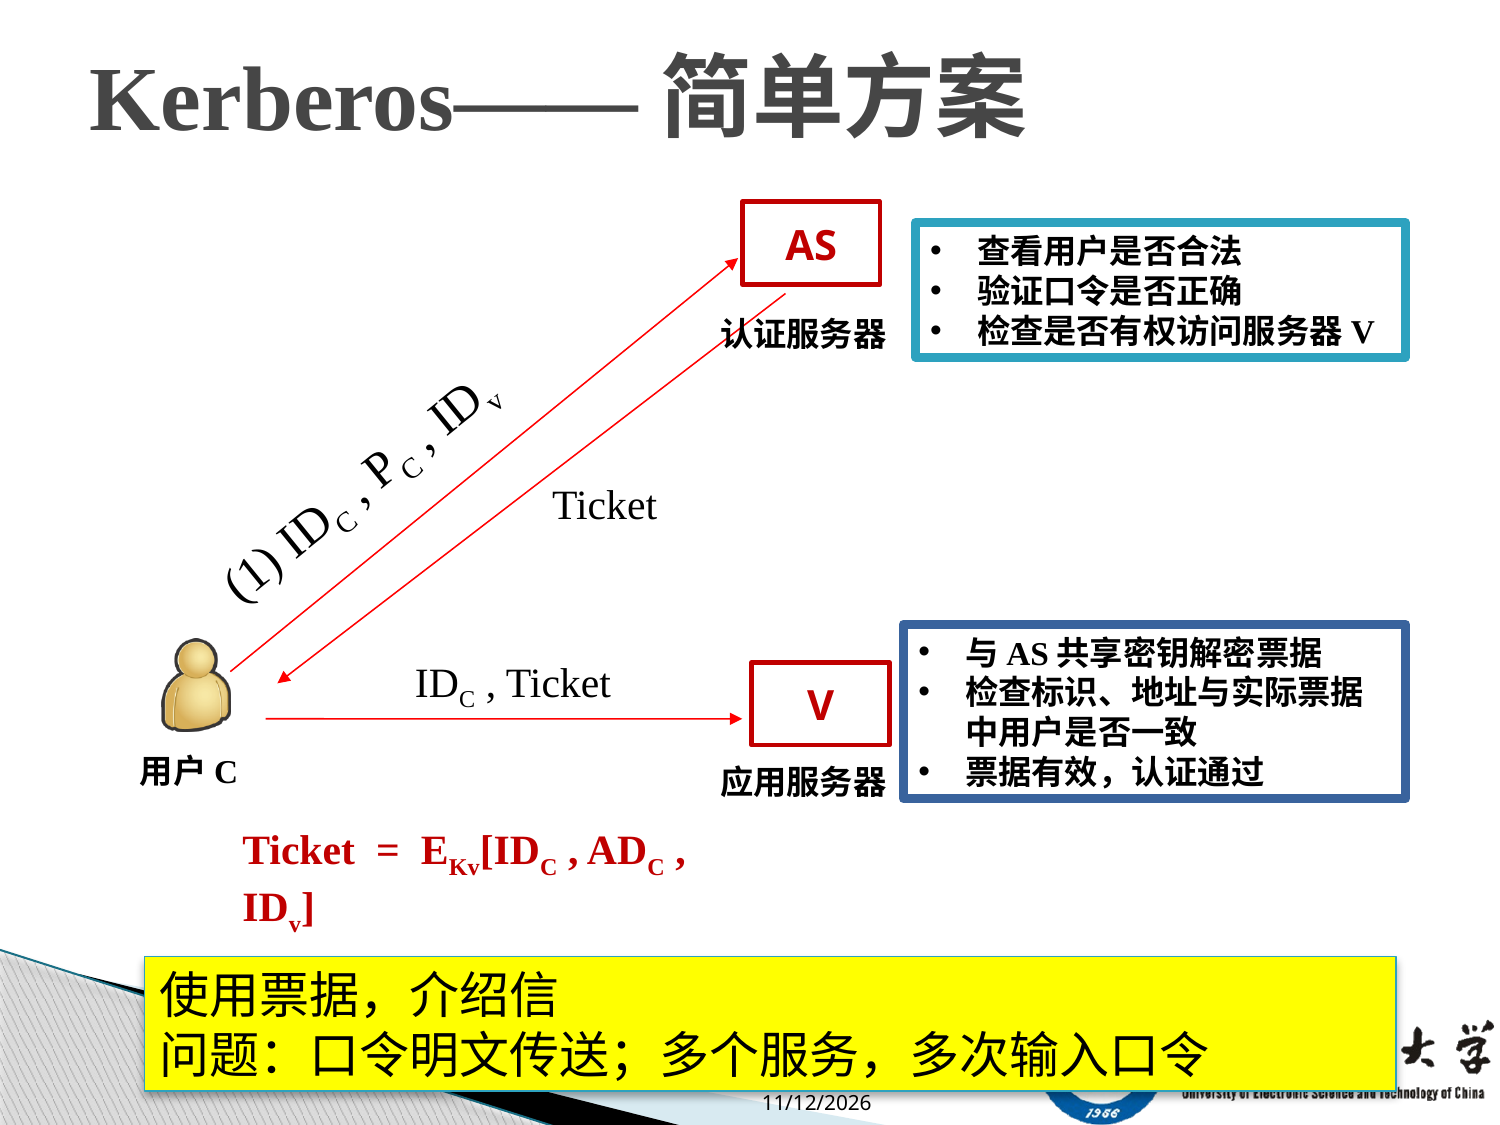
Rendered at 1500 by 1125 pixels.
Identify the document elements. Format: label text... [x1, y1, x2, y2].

text_box 用户C [76, 742, 302, 798]
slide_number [746, 1103, 916, 1125]
text_box AS [738, 197, 884, 289]
picture [161, 638, 231, 732]
text_box 与AS共享密钥解密票据 检查标识、地址与实际票据中用户是否一致 票据有效，认证通过 [899, 620, 1410, 803]
text_box 认证服务器 [791, 305, 916, 361]
picture [1037, 995, 1495, 1125]
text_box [277, 293, 786, 684]
text_box 查看用户是否合法 验证口令是否正确 检查是否有权访问服务器V [911, 218, 1410, 362]
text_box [265, 647, 743, 719]
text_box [159, 257, 739, 672]
text_box 应用服务器 [691, 754, 916, 809]
text_box V [747, 658, 894, 750]
text_box 使用票据，介绍信 问题：口令明文传送；多个服务，多次输入口令 [144, 956, 1397, 1092]
text_box Ticket = EKv[IDC , ADC , IDv] [223, 811, 785, 949]
title Kerberos——简单方案 [75, 0, 1425, 188]
